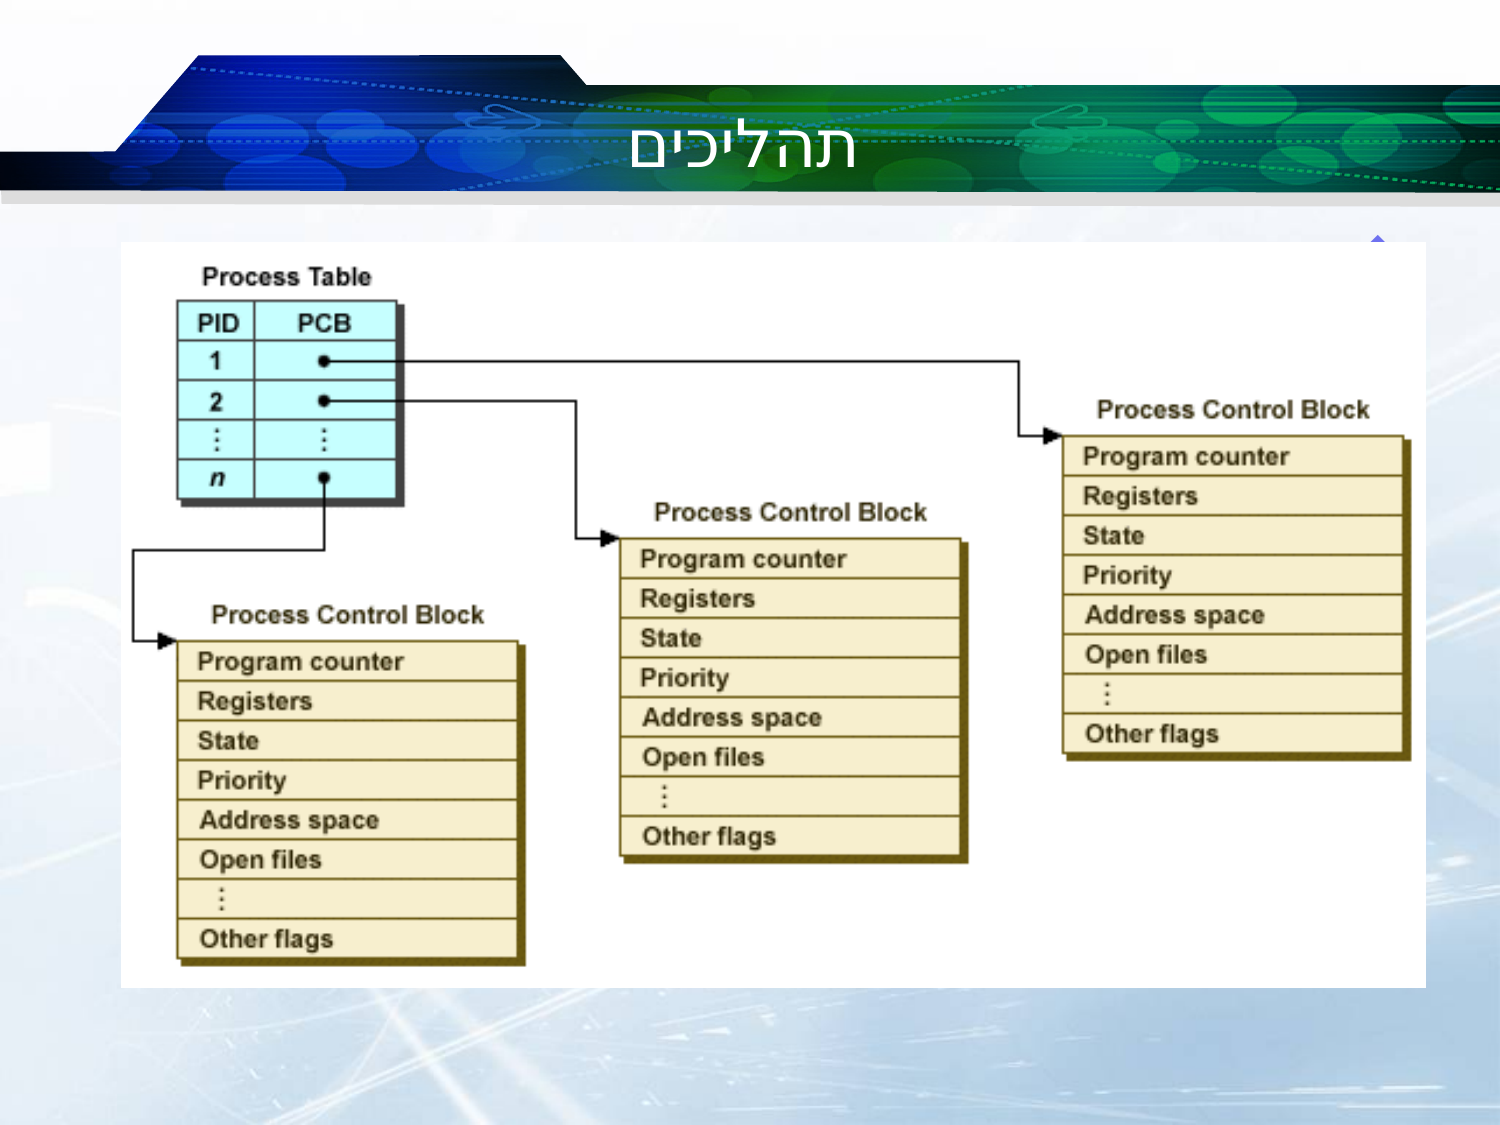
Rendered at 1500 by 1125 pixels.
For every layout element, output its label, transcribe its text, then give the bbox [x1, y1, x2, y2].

picture [0, 0, 1500, 1125]
list PID, UID, PPID Process table [74, 220, 1426, 1064]
title תהליכים [99, 94, 1388, 188]
